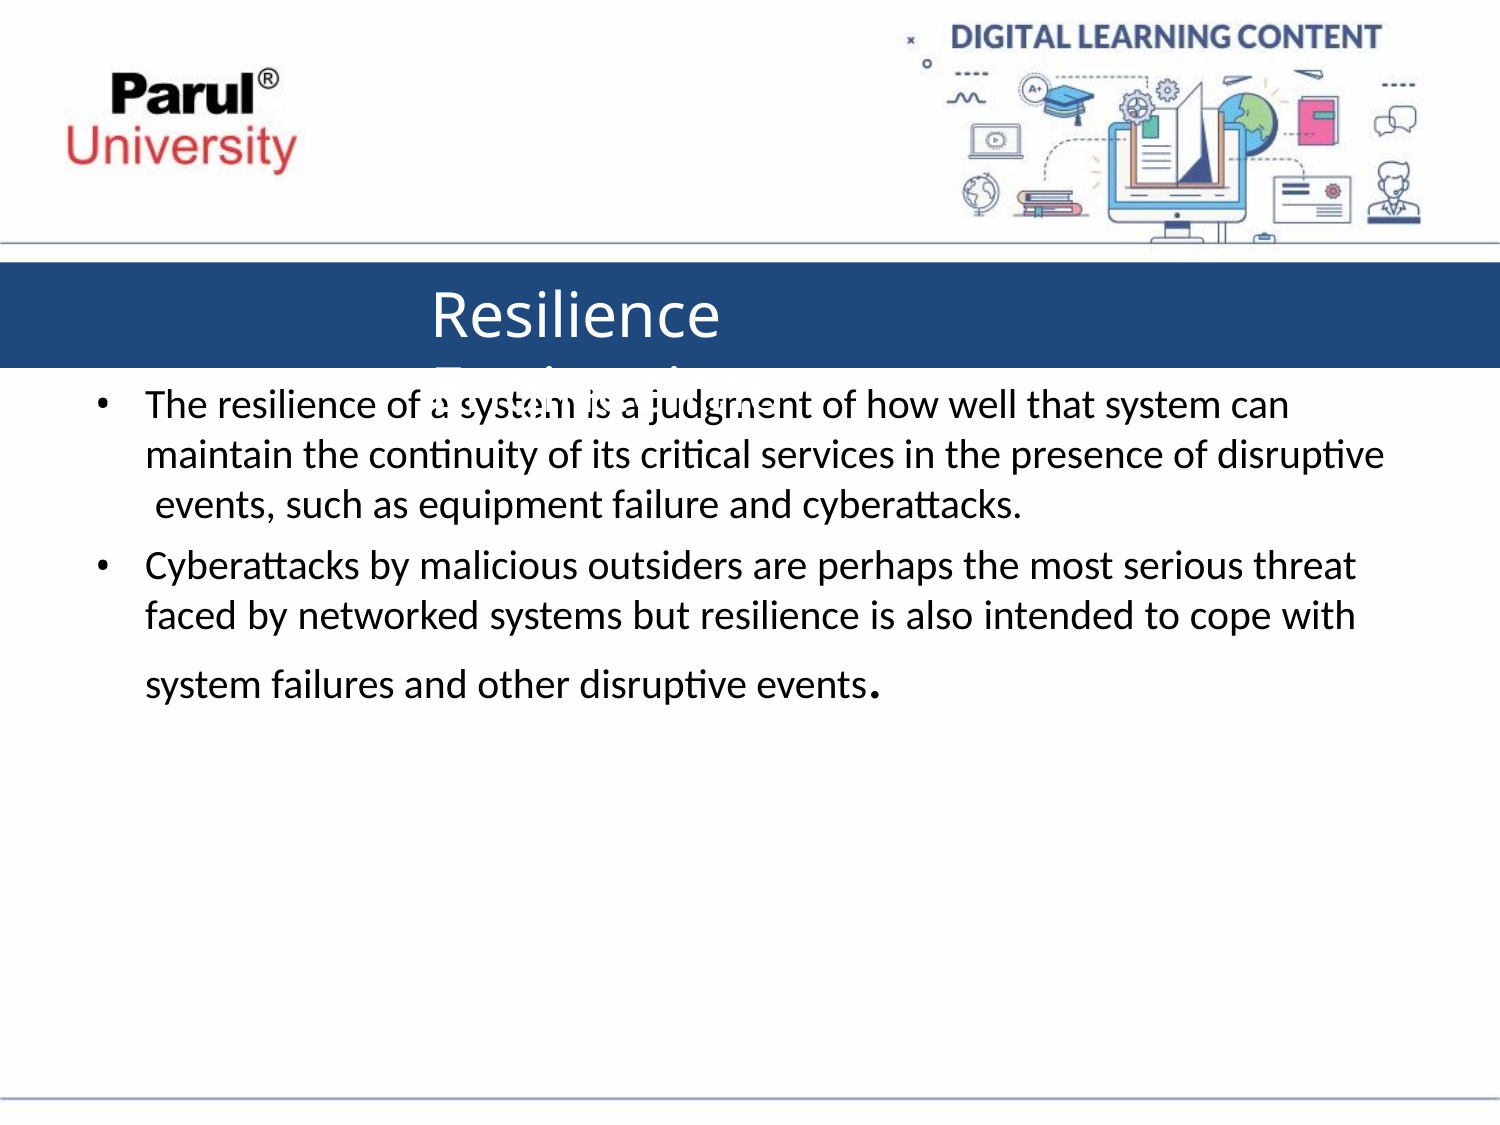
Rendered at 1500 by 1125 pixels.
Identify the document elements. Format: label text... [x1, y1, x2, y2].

picture [0, 0, 1500, 262]
text_box The resilience of a system is a judgment of how well that system can maintain the continuity of its critical services in the presence of disruptive events, such as equipment failure and cyberattacks. Cyberattacks by malicious outsiders are perhaps the most serious threat faced by networked systems but resilience is also intended to cope with system failures and other disruptive events. [93, 375, 1394, 714]
title Resilience Engineeirng [428, 273, 1071, 464]
text_box [0, 262, 1500, 368]
picture [0, 368, 1500, 1125]
